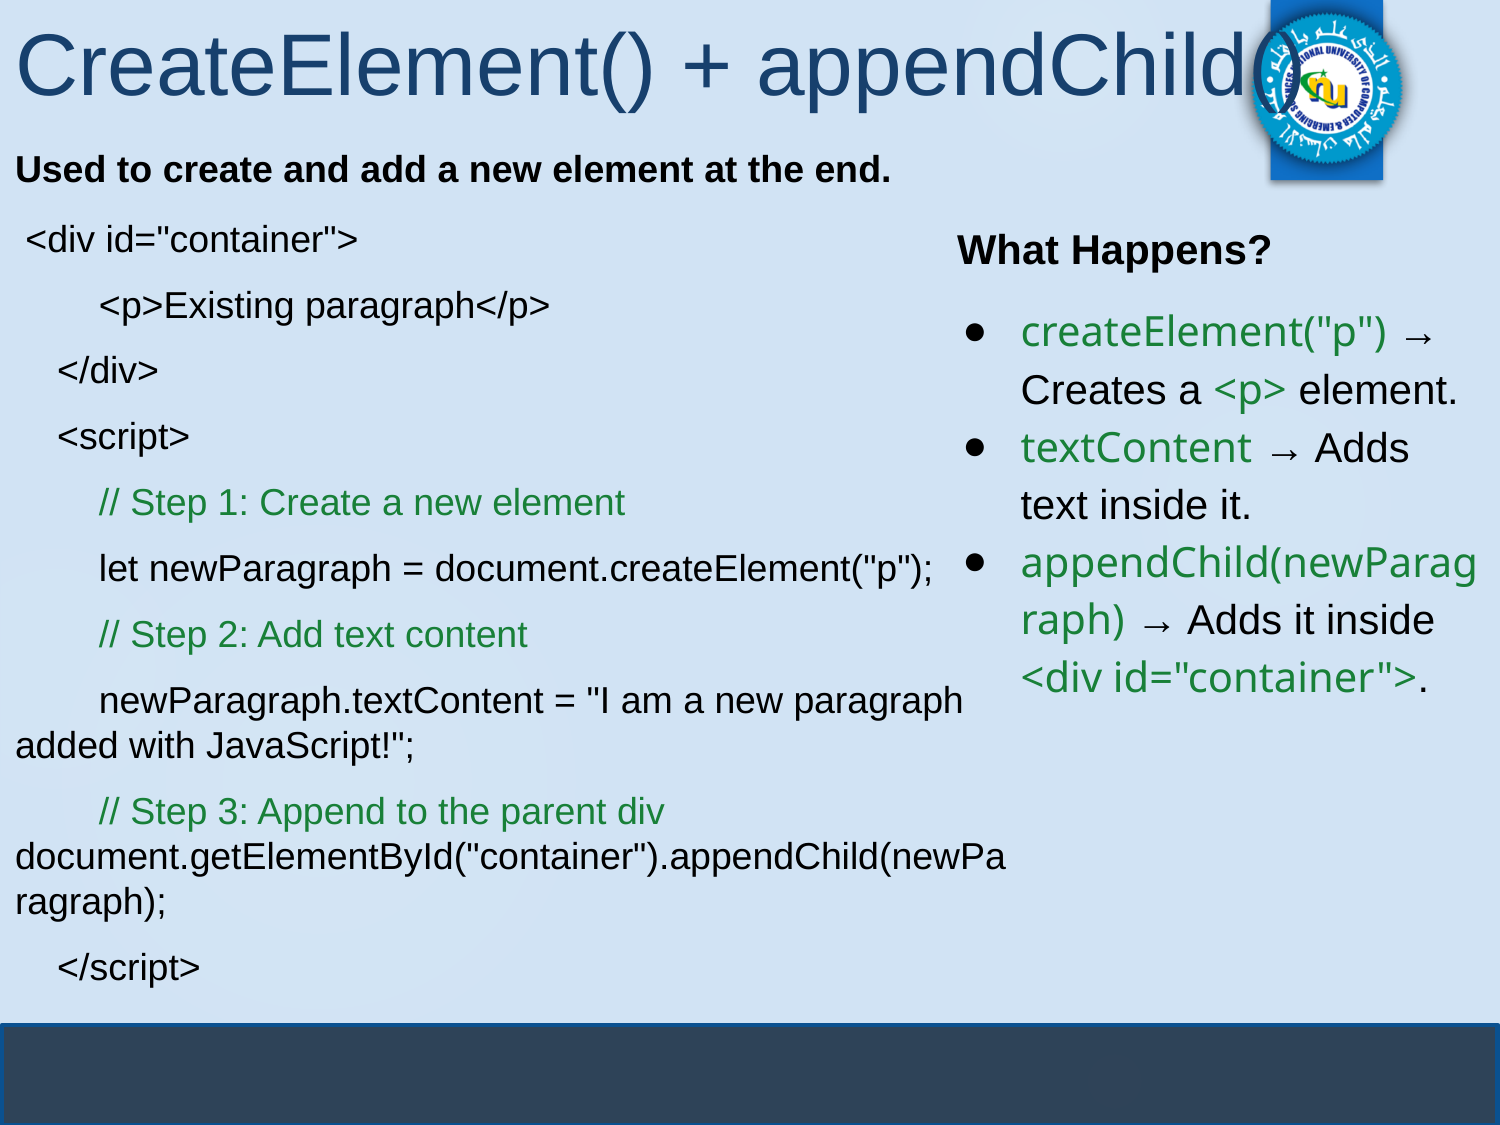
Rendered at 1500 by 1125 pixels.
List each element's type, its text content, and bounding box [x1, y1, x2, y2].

list Used to create and add a new element at the end. <div id="container"> <p>Existing paragraph</p> </div> <script> // Step 1: Create a new element let newParagraph = document.createElement("p"); // Step 2: Add text content newParagraph.textContent = "I am a new paragraph added with JavaScript!"; // Step 3: Append to the parent div document.getElementById("container").appendChild(newParagraph); </script> [0, 130, 1023, 819]
title CreateElement() + appendChild() [0, 0, 1401, 200]
text_box What Happens? createElement("p") → Creates a <p> element. textContent → Adds text inside it. appendChild(newParagraph) → Adds it inside <div id="container">. [930, 200, 1500, 791]
